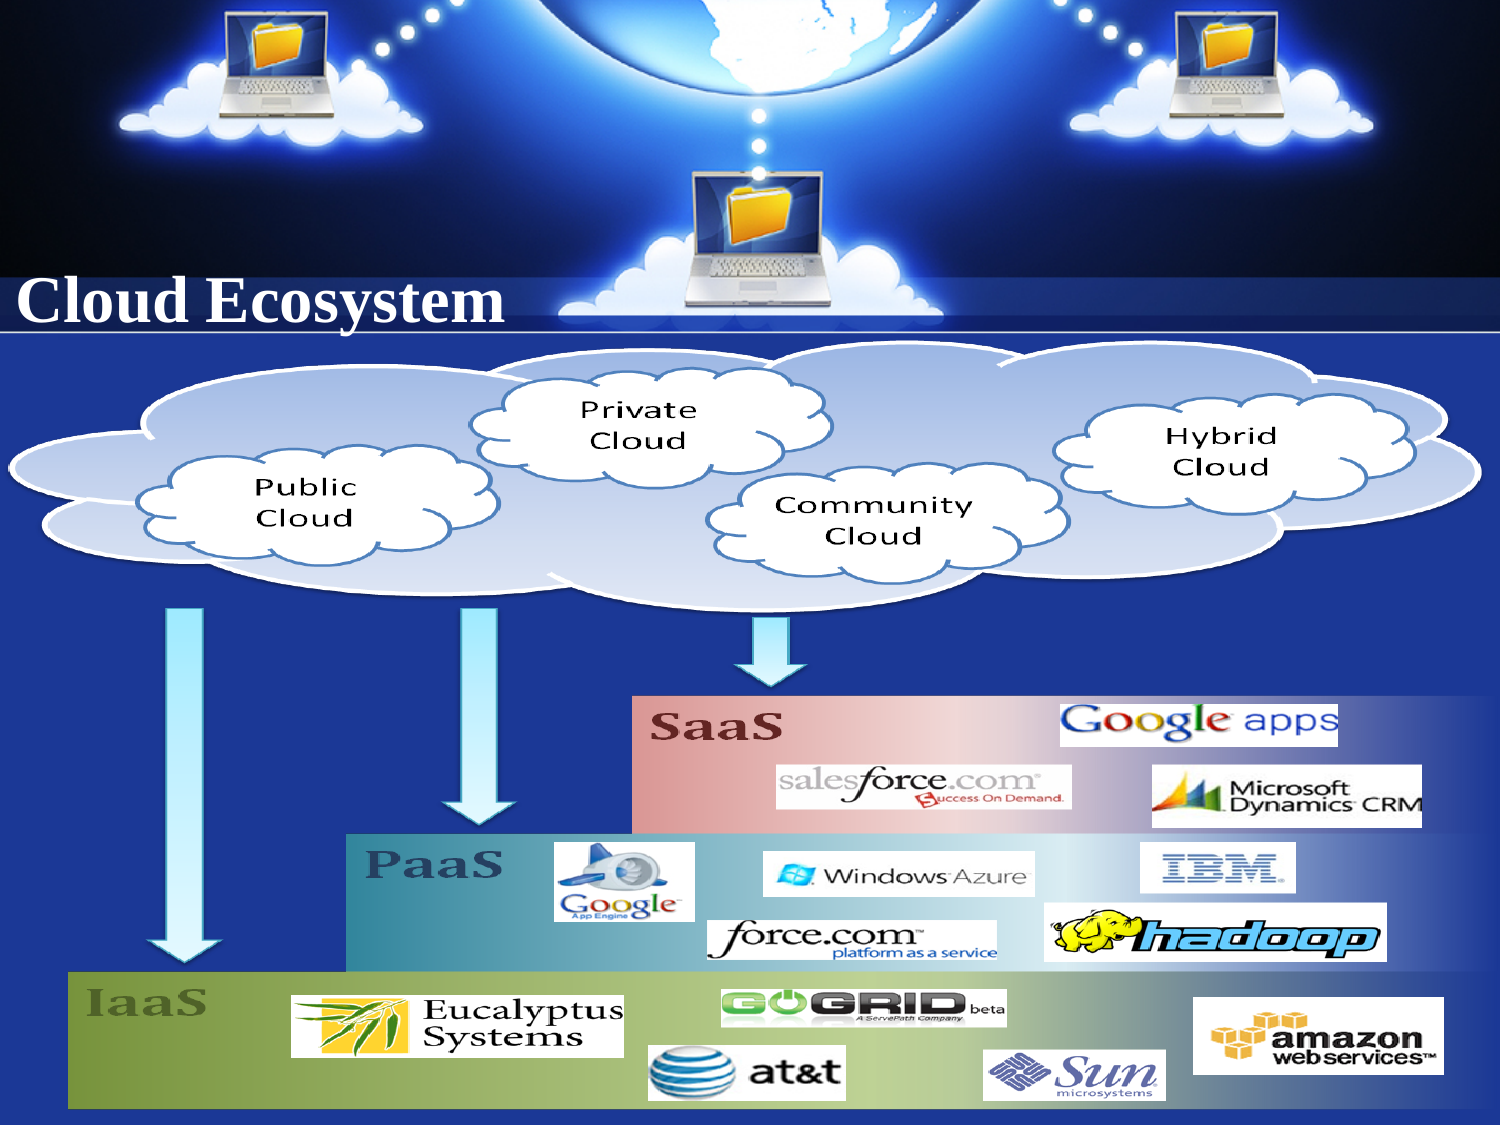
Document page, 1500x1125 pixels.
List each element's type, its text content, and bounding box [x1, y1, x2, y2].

picture [0, 0, 1500, 1125]
title Cloud Ecosystem [0, 254, 1363, 337]
